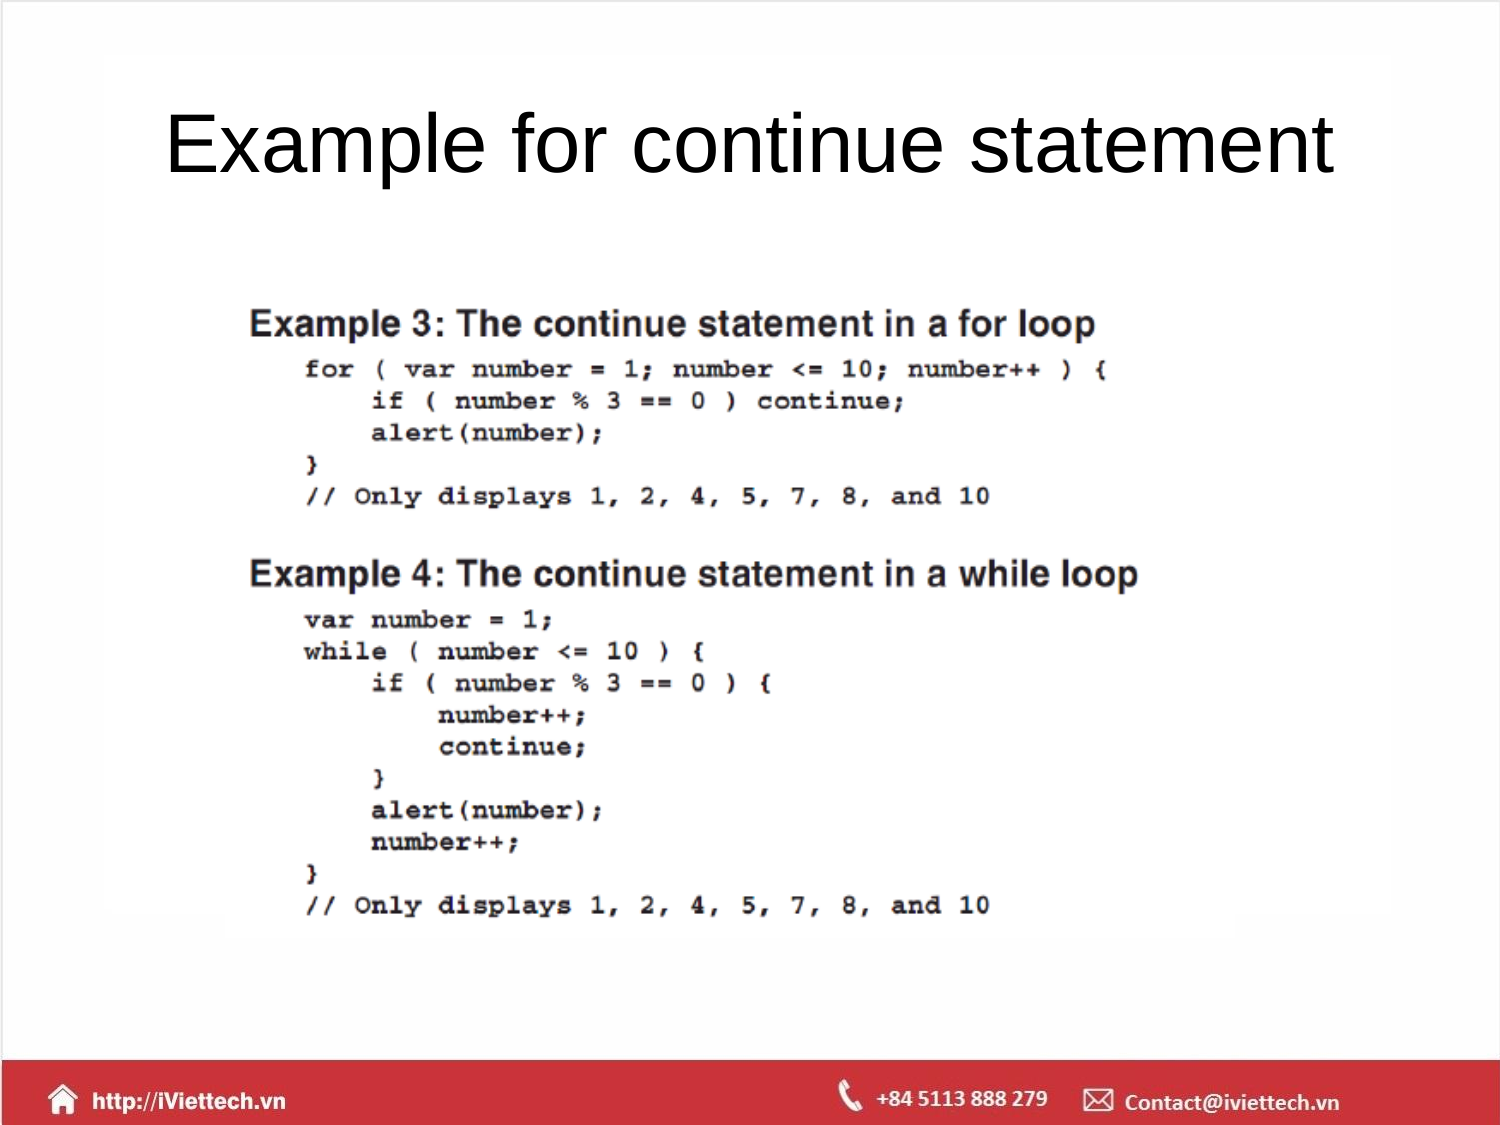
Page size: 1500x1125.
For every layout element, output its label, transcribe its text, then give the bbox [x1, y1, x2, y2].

picture [0, 0, 1500, 1125]
title Example for continue statement [75, 45, 1425, 233]
